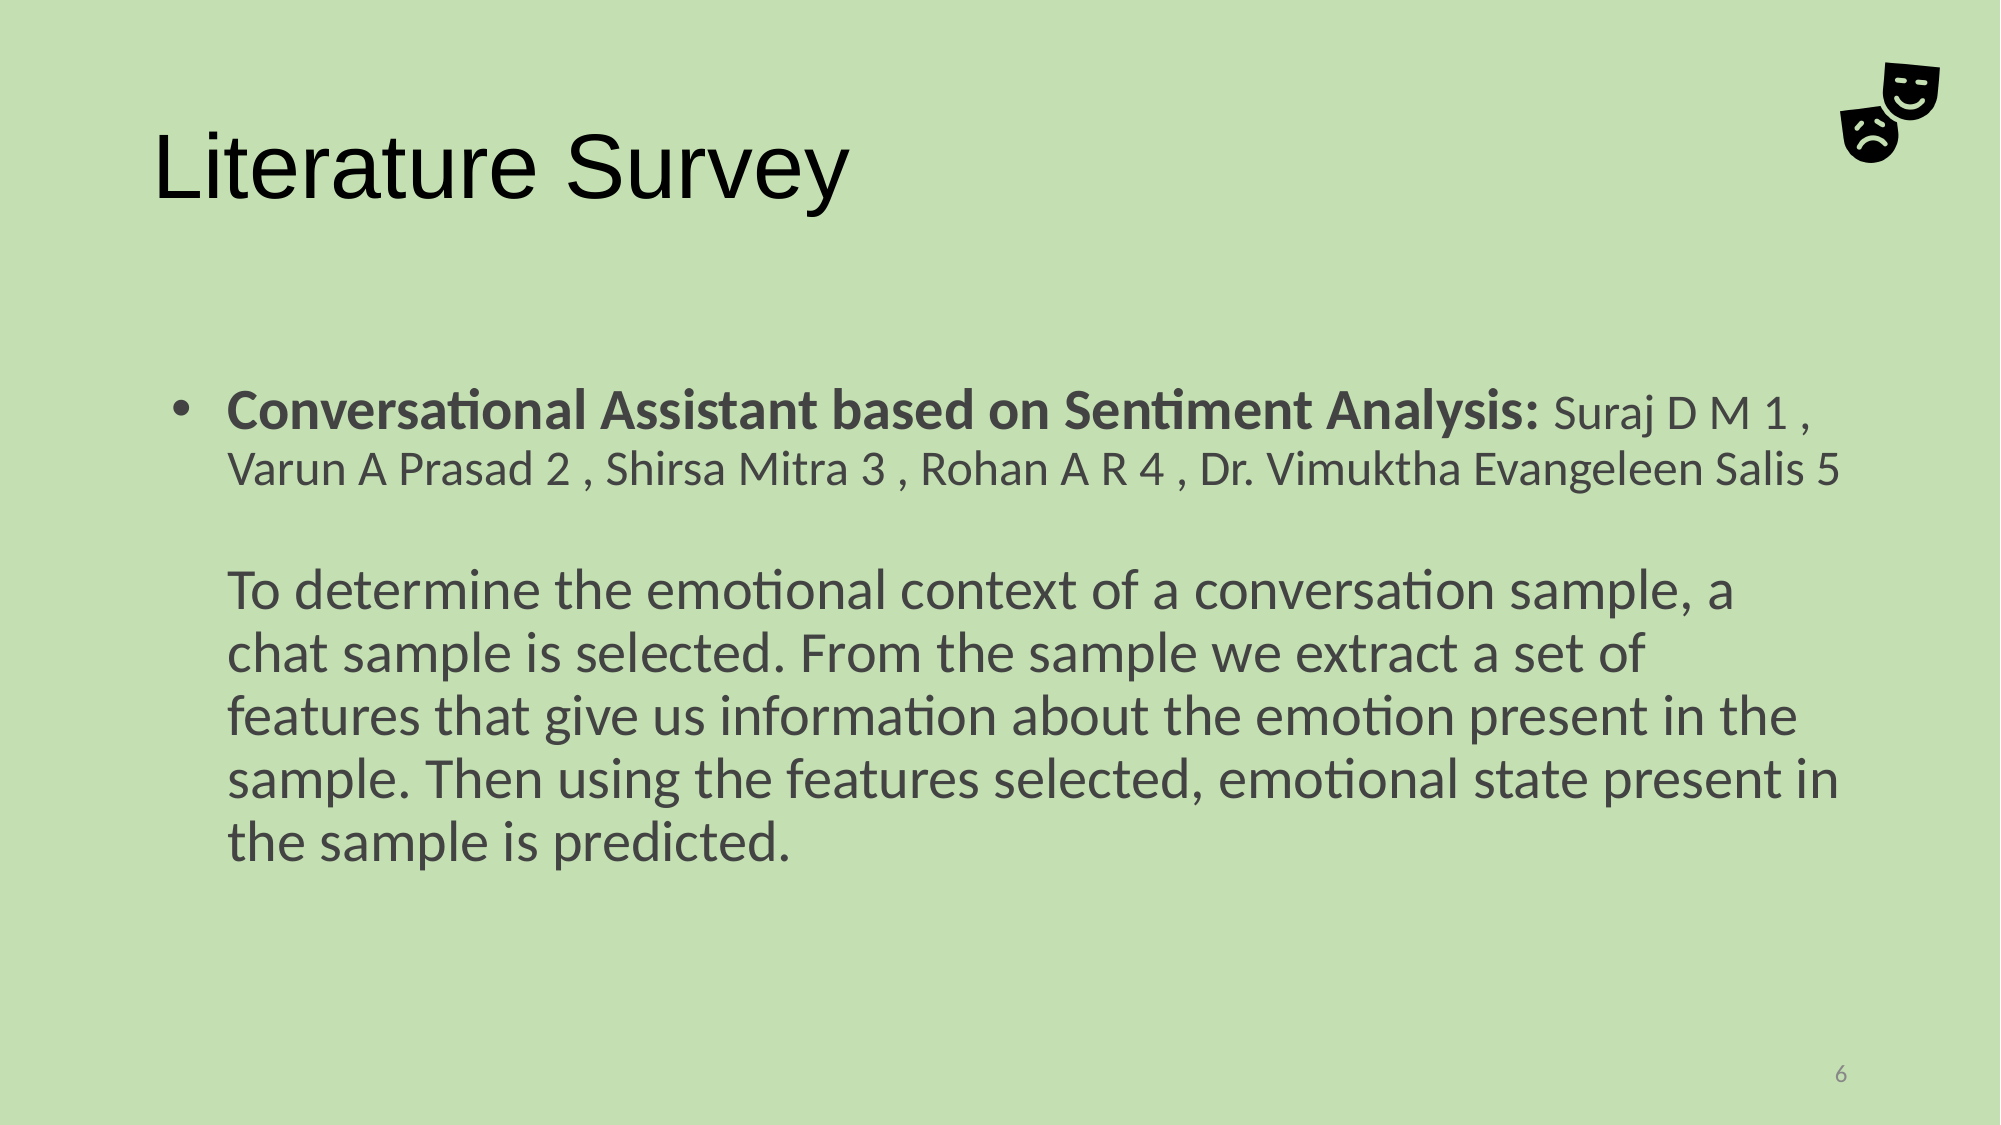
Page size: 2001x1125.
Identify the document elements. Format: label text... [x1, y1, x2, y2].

picture [1830, 52, 1951, 173]
list Conversational Assistant based on Sentiment Analysis: Suraj D M 1 , Varun A Prasad 2 , Shirsa Mitra 3 , Rohan A R 4 , Dr. Vimuktha Evangeleen Salis 5 To determine the emotional context of a conversation sample, a chat sample is selected. From the sample we extract a set of features that give us information about the emotion present in the sample. Then using the features selected, emotional state present in the sample is predicted. [137, 301, 1863, 976]
slide_number ‹#› [1412, 1042, 1863, 1103]
title Literature Survey [137, 59, 1863, 278]
